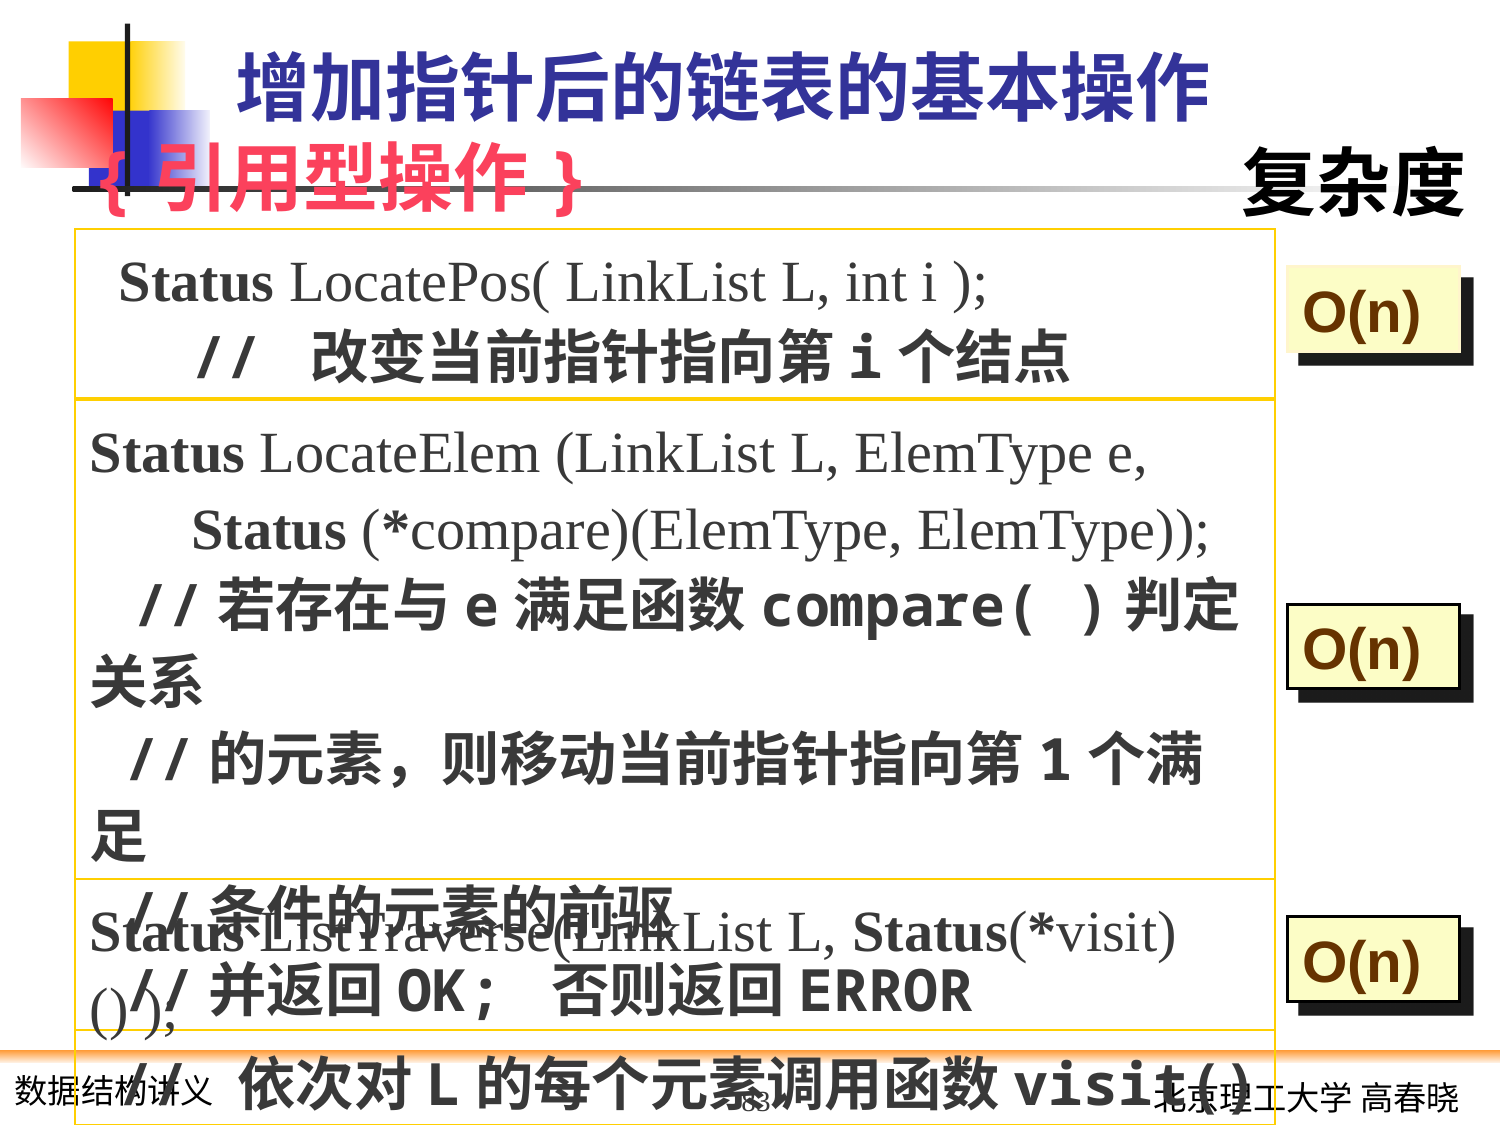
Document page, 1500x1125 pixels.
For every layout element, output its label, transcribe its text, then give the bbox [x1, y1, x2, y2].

text_box 增加指针后的链表的基本操作 [220, 32, 1460, 194]
text_box O(n) [1287, 916, 1460, 1002]
text_box 复杂度 [1210, 127, 1498, 233]
text_box O(n) [1287, 266, 1460, 352]
text_box {引用型操作} [76, 123, 607, 228]
text_box O(n) [1287, 604, 1460, 689]
text_box Status LocatePos( LinkList L, int i ); // 改变当前指针指向第i个结点 [74, 229, 1275, 398]
text_box Status LocateElem (LinkList L, ElemType e, Status (*compare)(ElemType, ElemType)); //若存在与e满足函数compare( )判定关系 //的元素，则移动当前指针指向第1个满足 //条件的元素的前驱 //并返回OK; 否则返回ERROR [74, 399, 1275, 879]
text_box Status ListTraverse(LinkList L, Status(*visit)() ); // 依次对L的每个元素调用函数visit() [74, 879, 1275, 1125]
